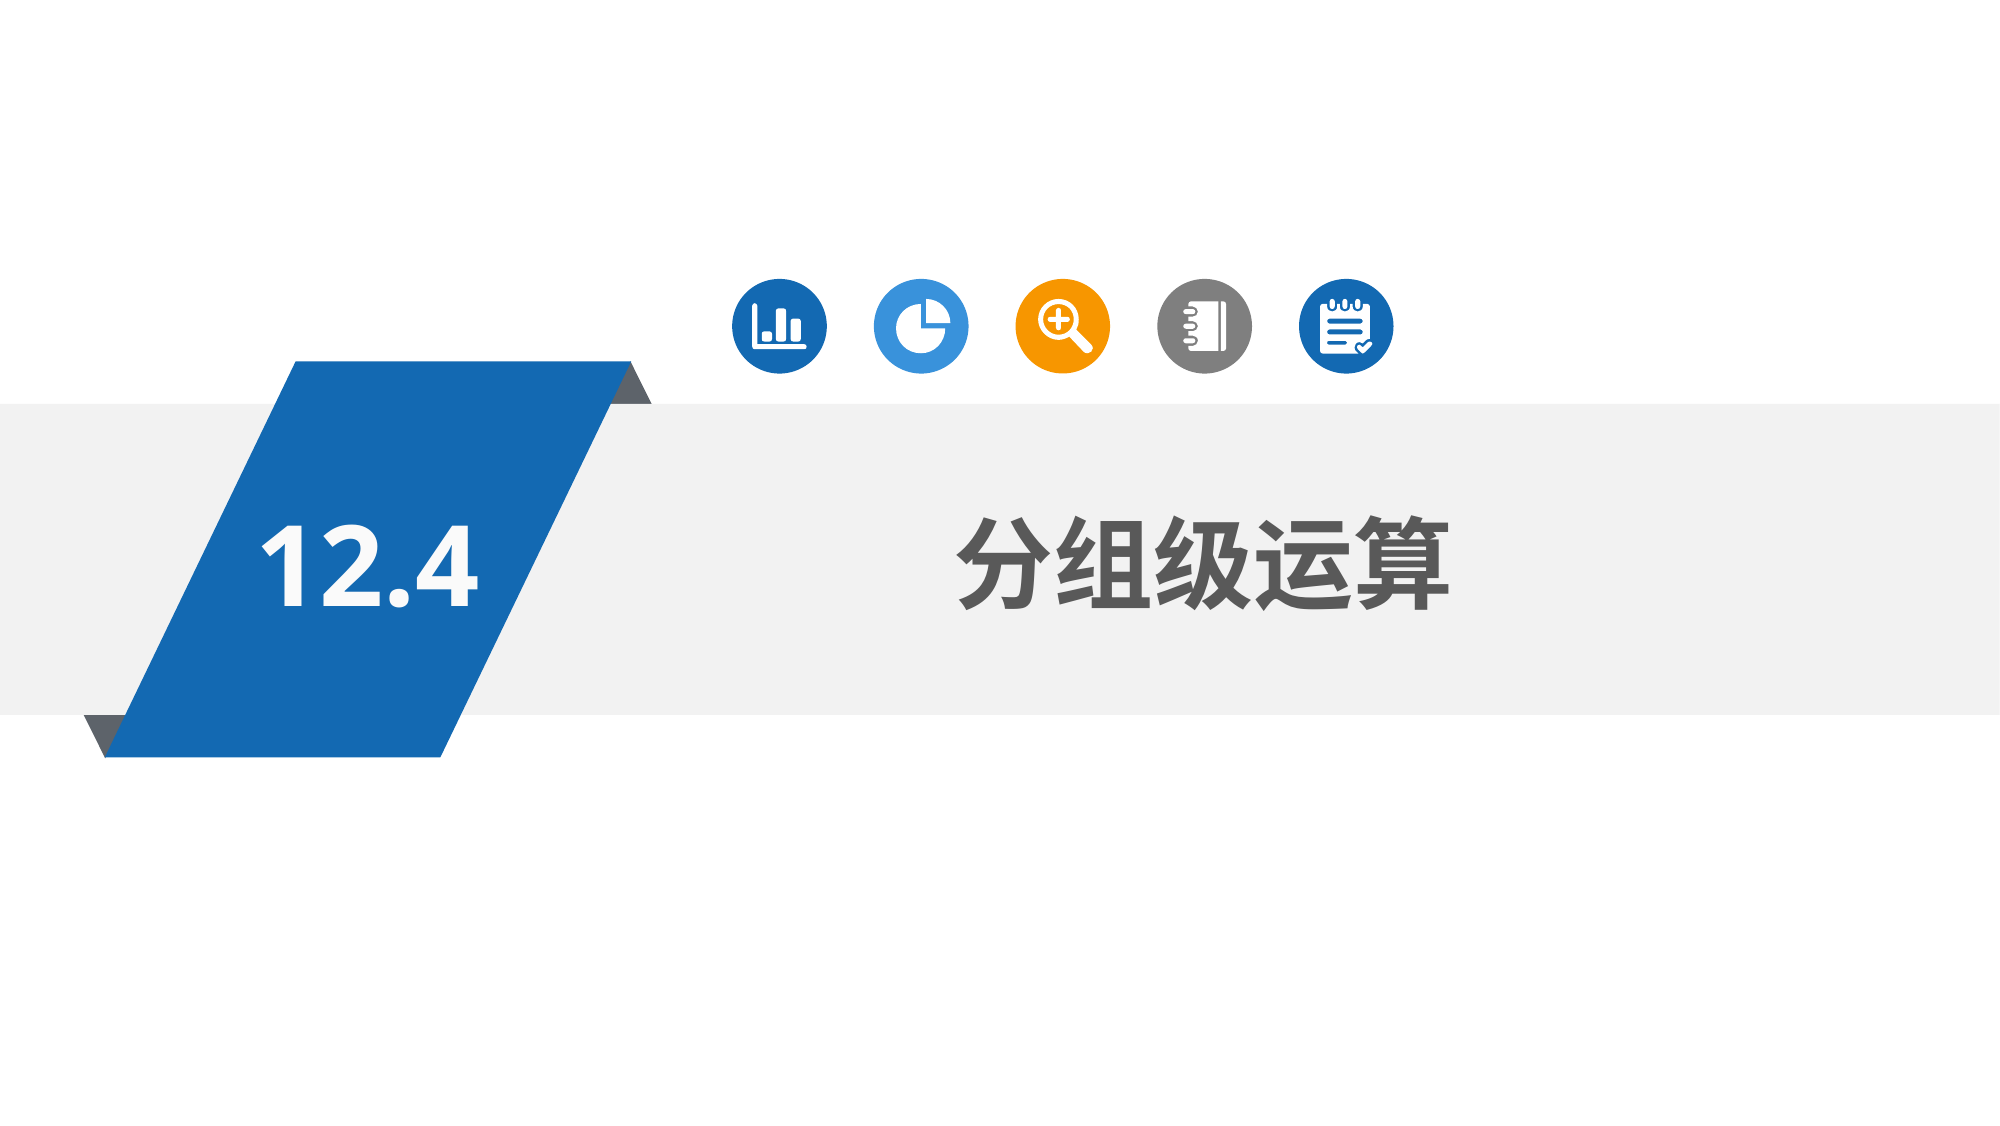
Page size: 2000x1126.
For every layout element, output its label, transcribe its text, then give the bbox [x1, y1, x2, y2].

text_box 分组级运算 [651, 494, 1756, 630]
text_box 12.4 [184, 486, 551, 637]
